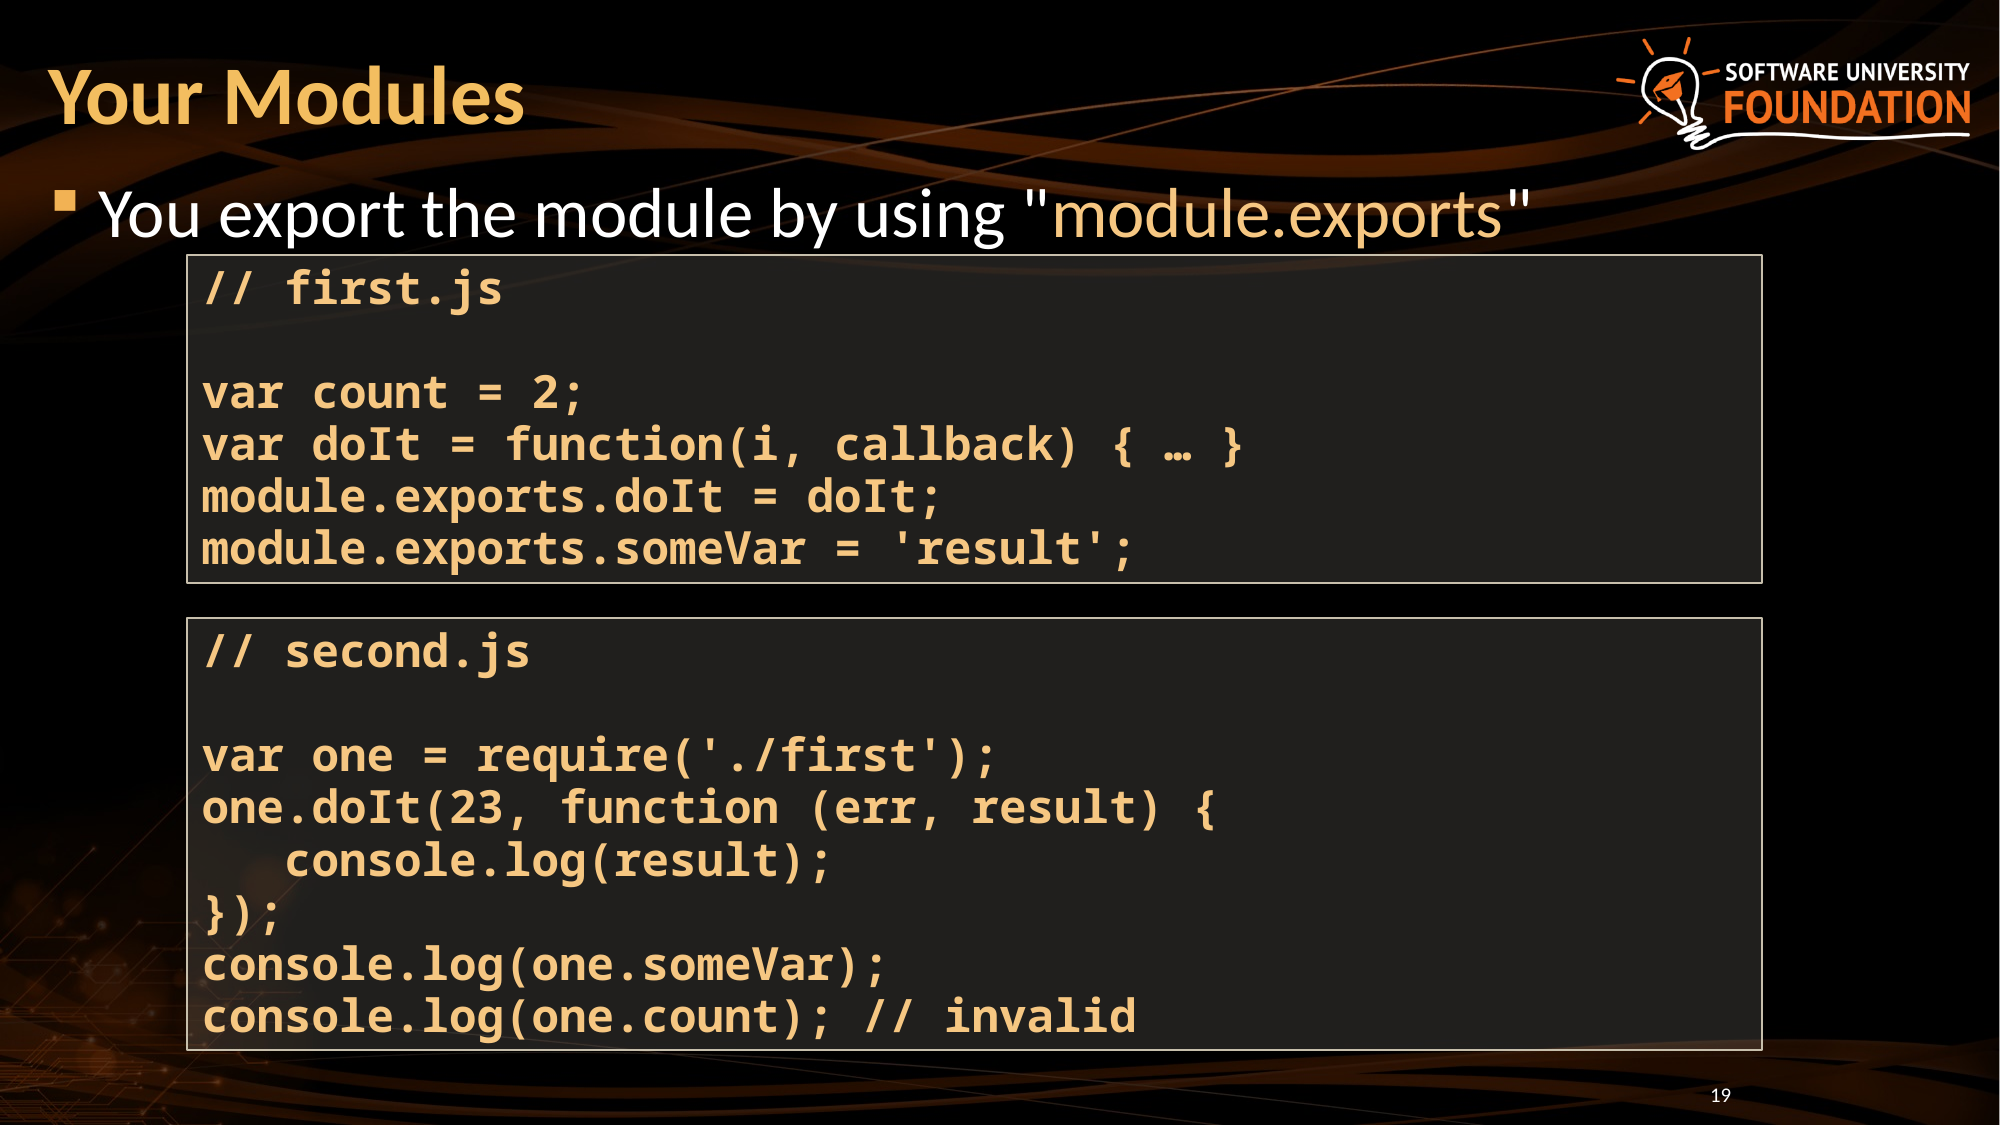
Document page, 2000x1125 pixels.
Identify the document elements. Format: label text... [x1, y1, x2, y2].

title Your Modules [30, 6, 1602, 161]
picture [0, 0, 2000, 1125]
text_box // first.js var count = 2; var doIt = function(i, callback) { … } module.exports.doIt = doIt; module.exports.someVar = 'result'; [186, 254, 1762, 583]
text_box // second.js var one = require('./first'); one.doIt(23, function (err, result) { console.log(result); }); console.log(one.someVar); console.log(one.count); // invalid [186, 618, 1762, 1051]
list You export the module by using "module.exports" [30, 161, 1968, 1075]
slide_number 19 [1662, 1074, 1738, 1113]
